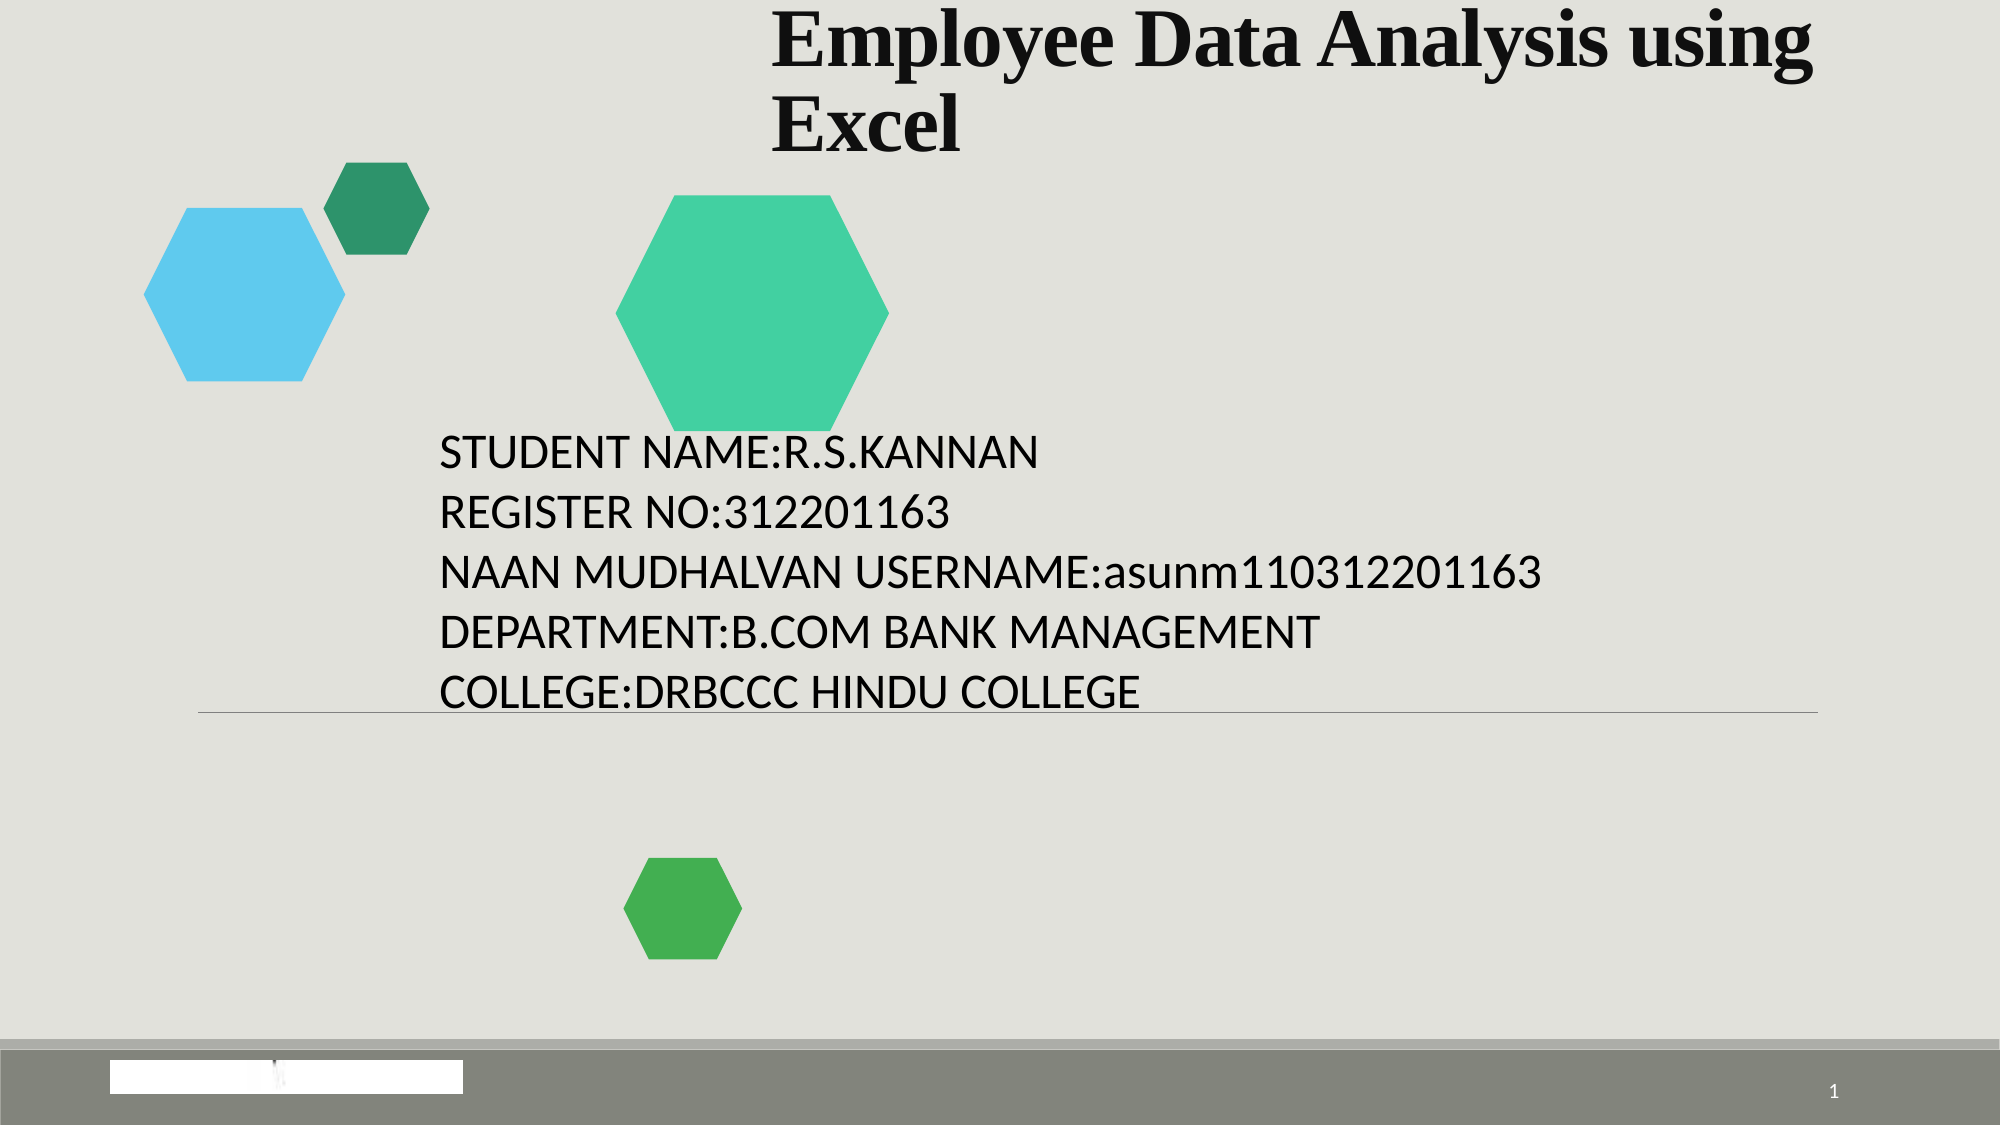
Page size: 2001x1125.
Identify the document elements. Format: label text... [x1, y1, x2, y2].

slide_number 1 [1624, 762, 1840, 1125]
text_box [623, 857, 743, 960]
title Employee Data Analysis using Excel [244, 0, 1882, 269]
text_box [143, 161, 431, 382]
text_box [615, 269, 890, 410]
picture [110, 1060, 463, 1095]
text_box STUDENT NAME:R.S.KANNAN REGISTER NO:312201163 NAAN MUDHALVAN USERNAME:asunm110312201163 DEPARTMENT:B.COM BANK MANAGEMENT COLLEGE:DRBCCC HINDU COLLEGE [424, 410, 1837, 786]
